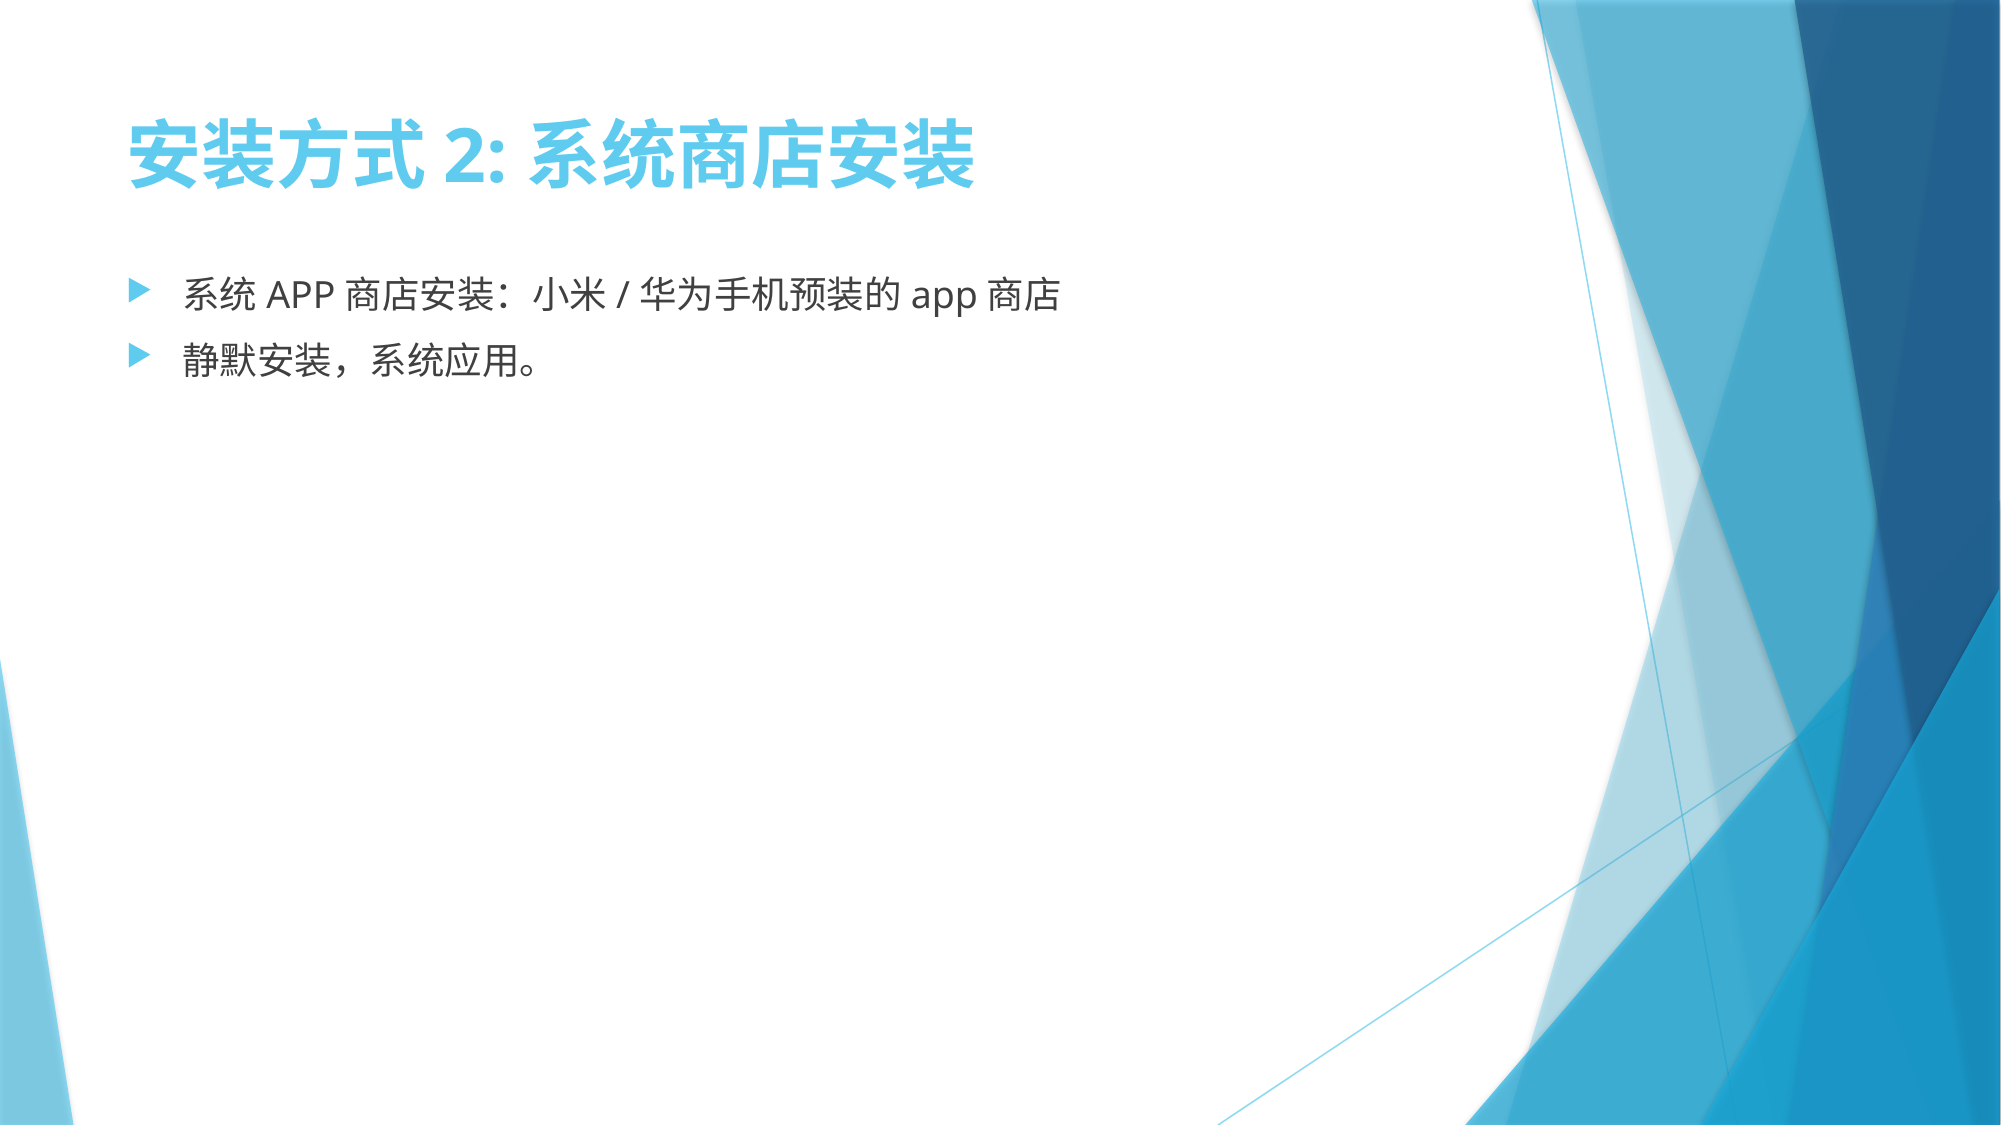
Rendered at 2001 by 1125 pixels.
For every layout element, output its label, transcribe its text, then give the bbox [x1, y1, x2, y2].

list 系统APP商店安装：小米/华为手机预装的app商店 静默安装，系统应用。 [111, 263, 1522, 612]
title 安装方式2:系统商店安装 [111, 99, 1522, 263]
